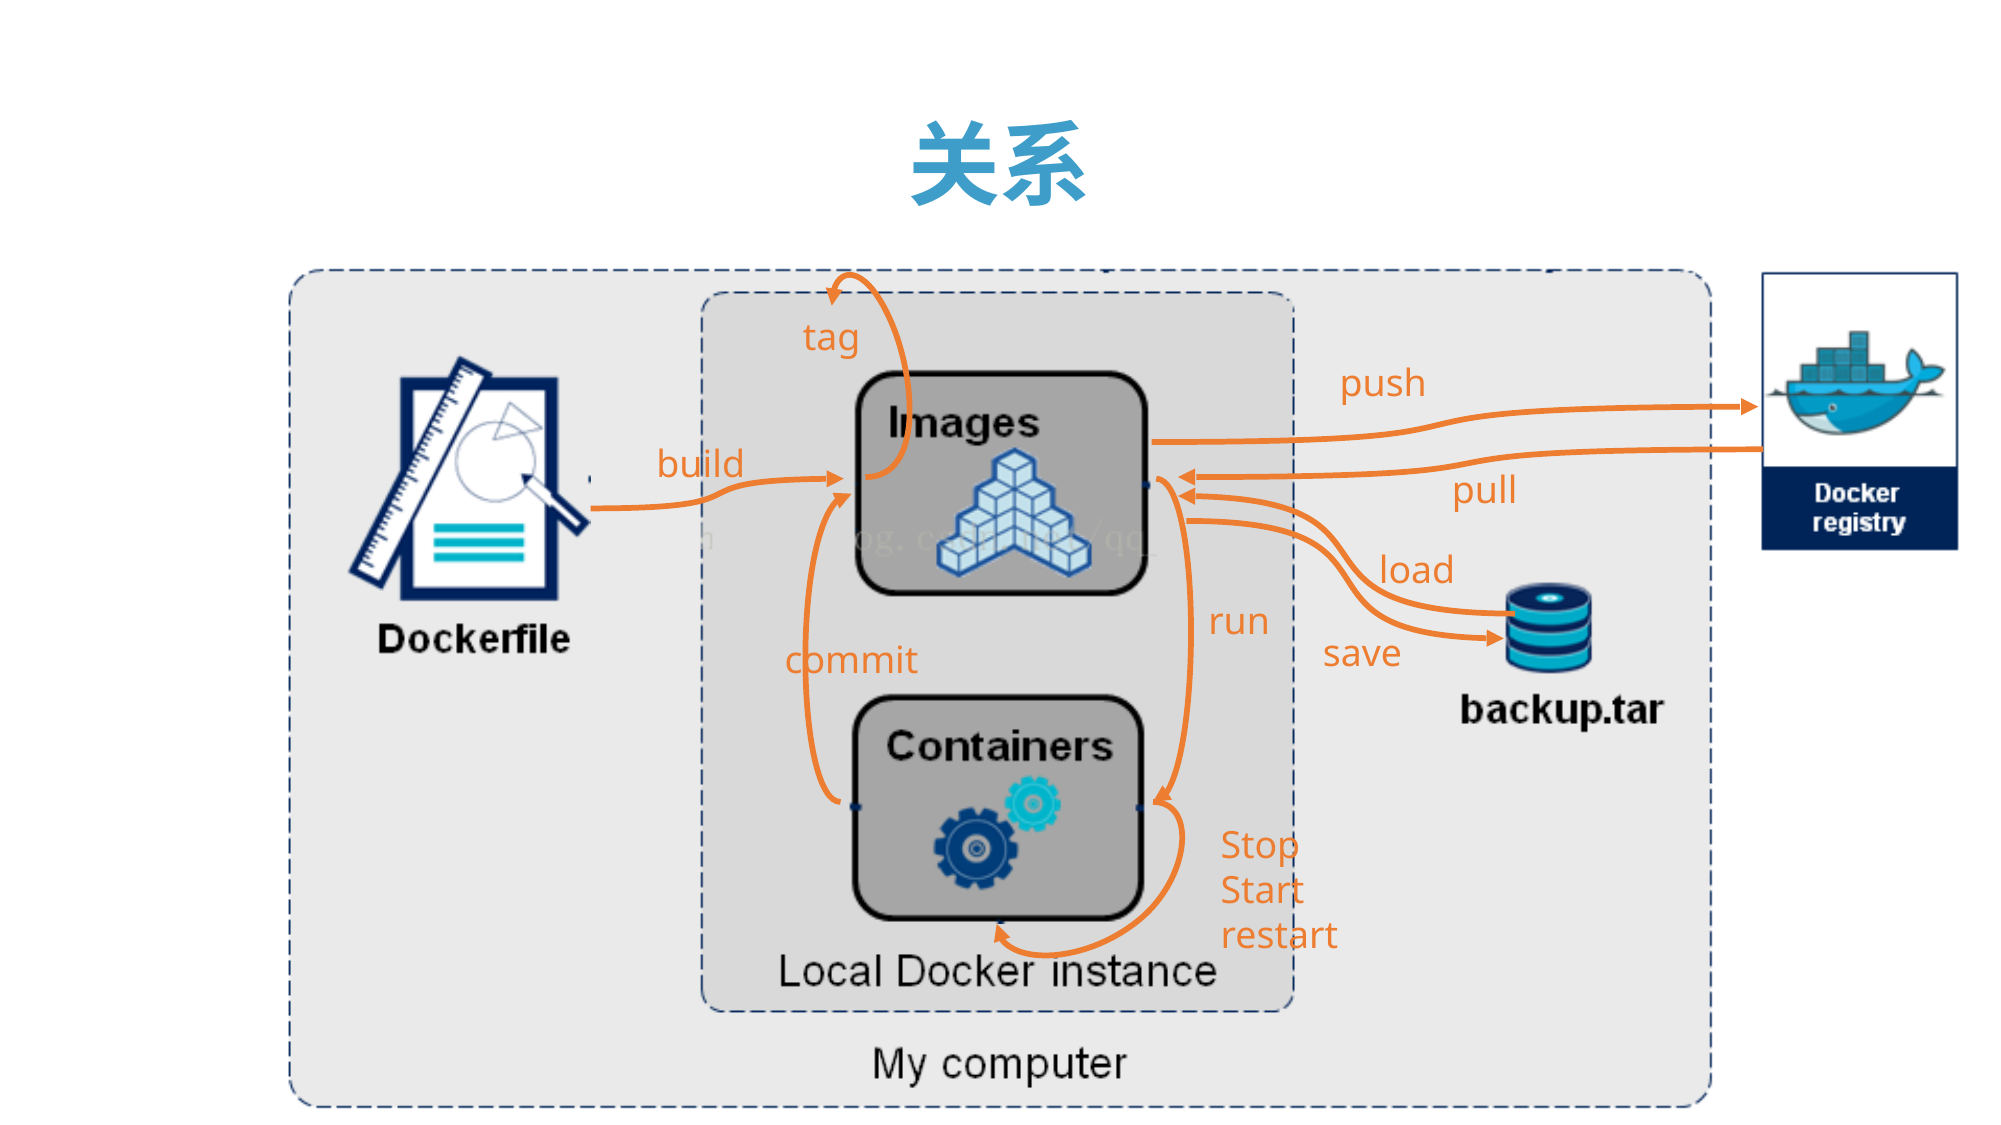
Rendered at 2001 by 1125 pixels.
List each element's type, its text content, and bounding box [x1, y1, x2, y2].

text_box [1186, 520, 1504, 682]
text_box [767, 493, 936, 802]
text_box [996, 801, 1354, 965]
title 关系 [137, 59, 1863, 278]
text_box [1177, 495, 1516, 614]
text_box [1177, 449, 1764, 520]
picture [267, 223, 1727, 1124]
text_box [786, 305, 1025, 478]
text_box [1151, 351, 1742, 443]
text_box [1152, 478, 1286, 792]
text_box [590, 433, 844, 509]
picture [1758, 254, 1967, 559]
